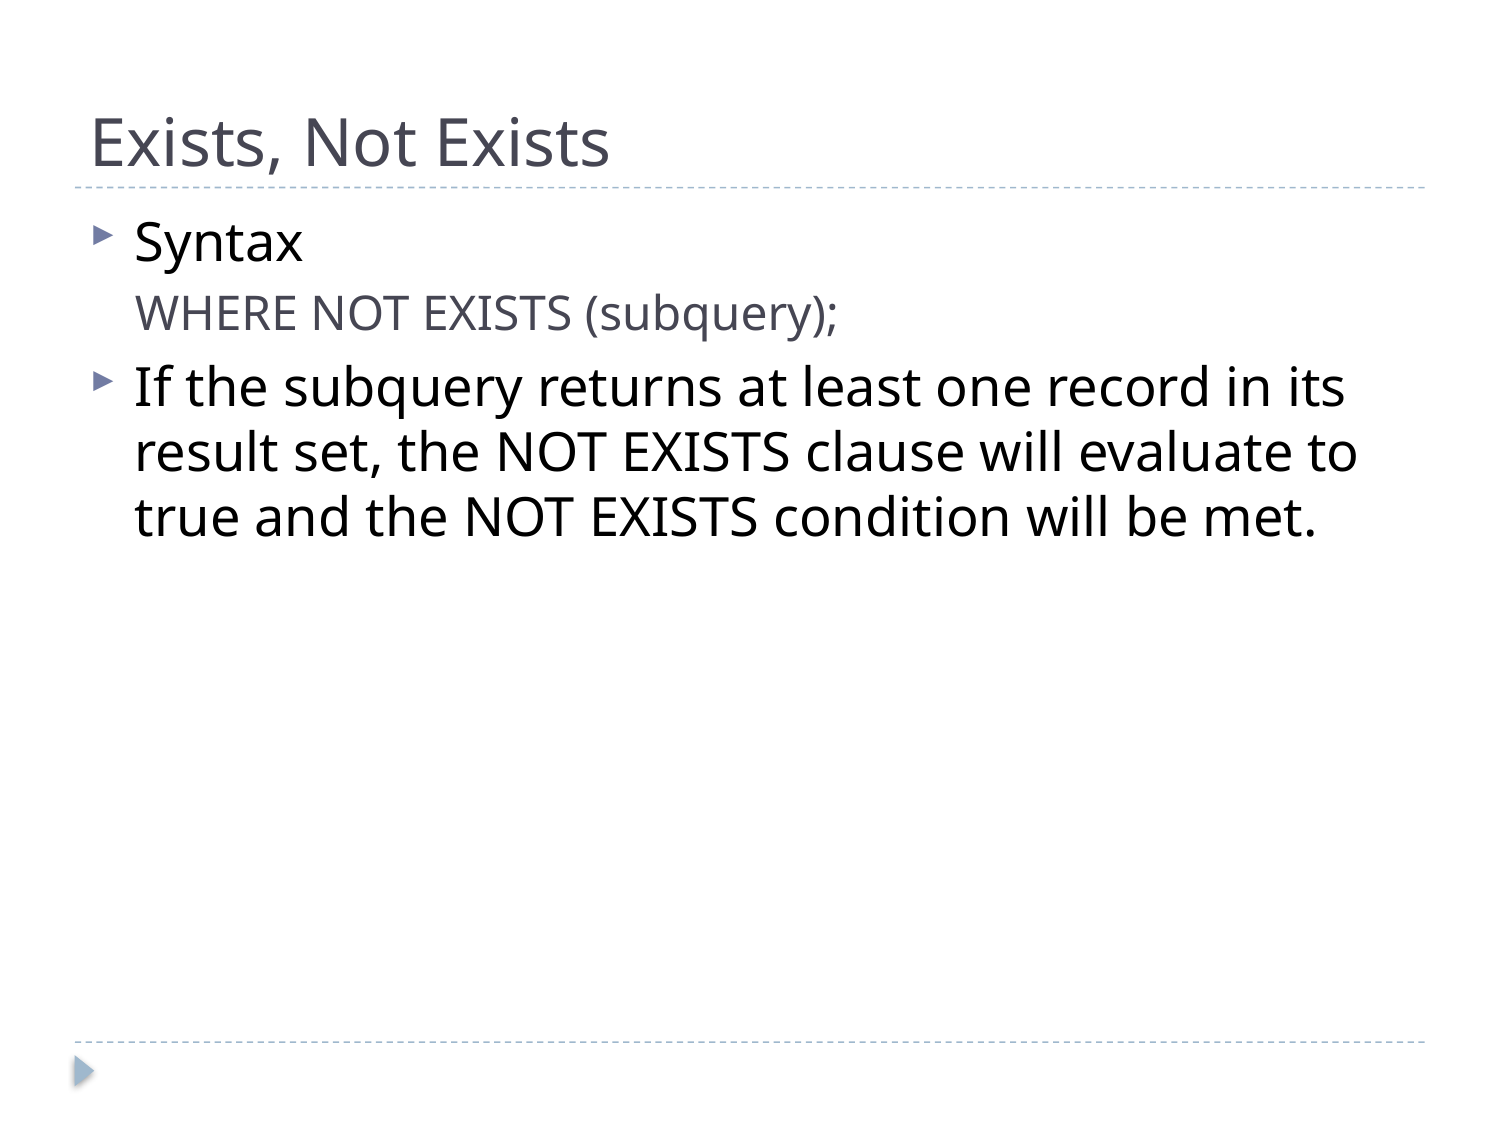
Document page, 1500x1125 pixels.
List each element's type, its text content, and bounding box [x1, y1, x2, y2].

list Syntax WHERE NOT EXISTS (subquery); If the subquery returns at least one record in its result set, the NOT EXISTS clause will evaluate to true and the NOT EXISTS condition will be met. [75, 200, 1425, 1010]
title Exists, Not Exists [75, 24, 1425, 188]
